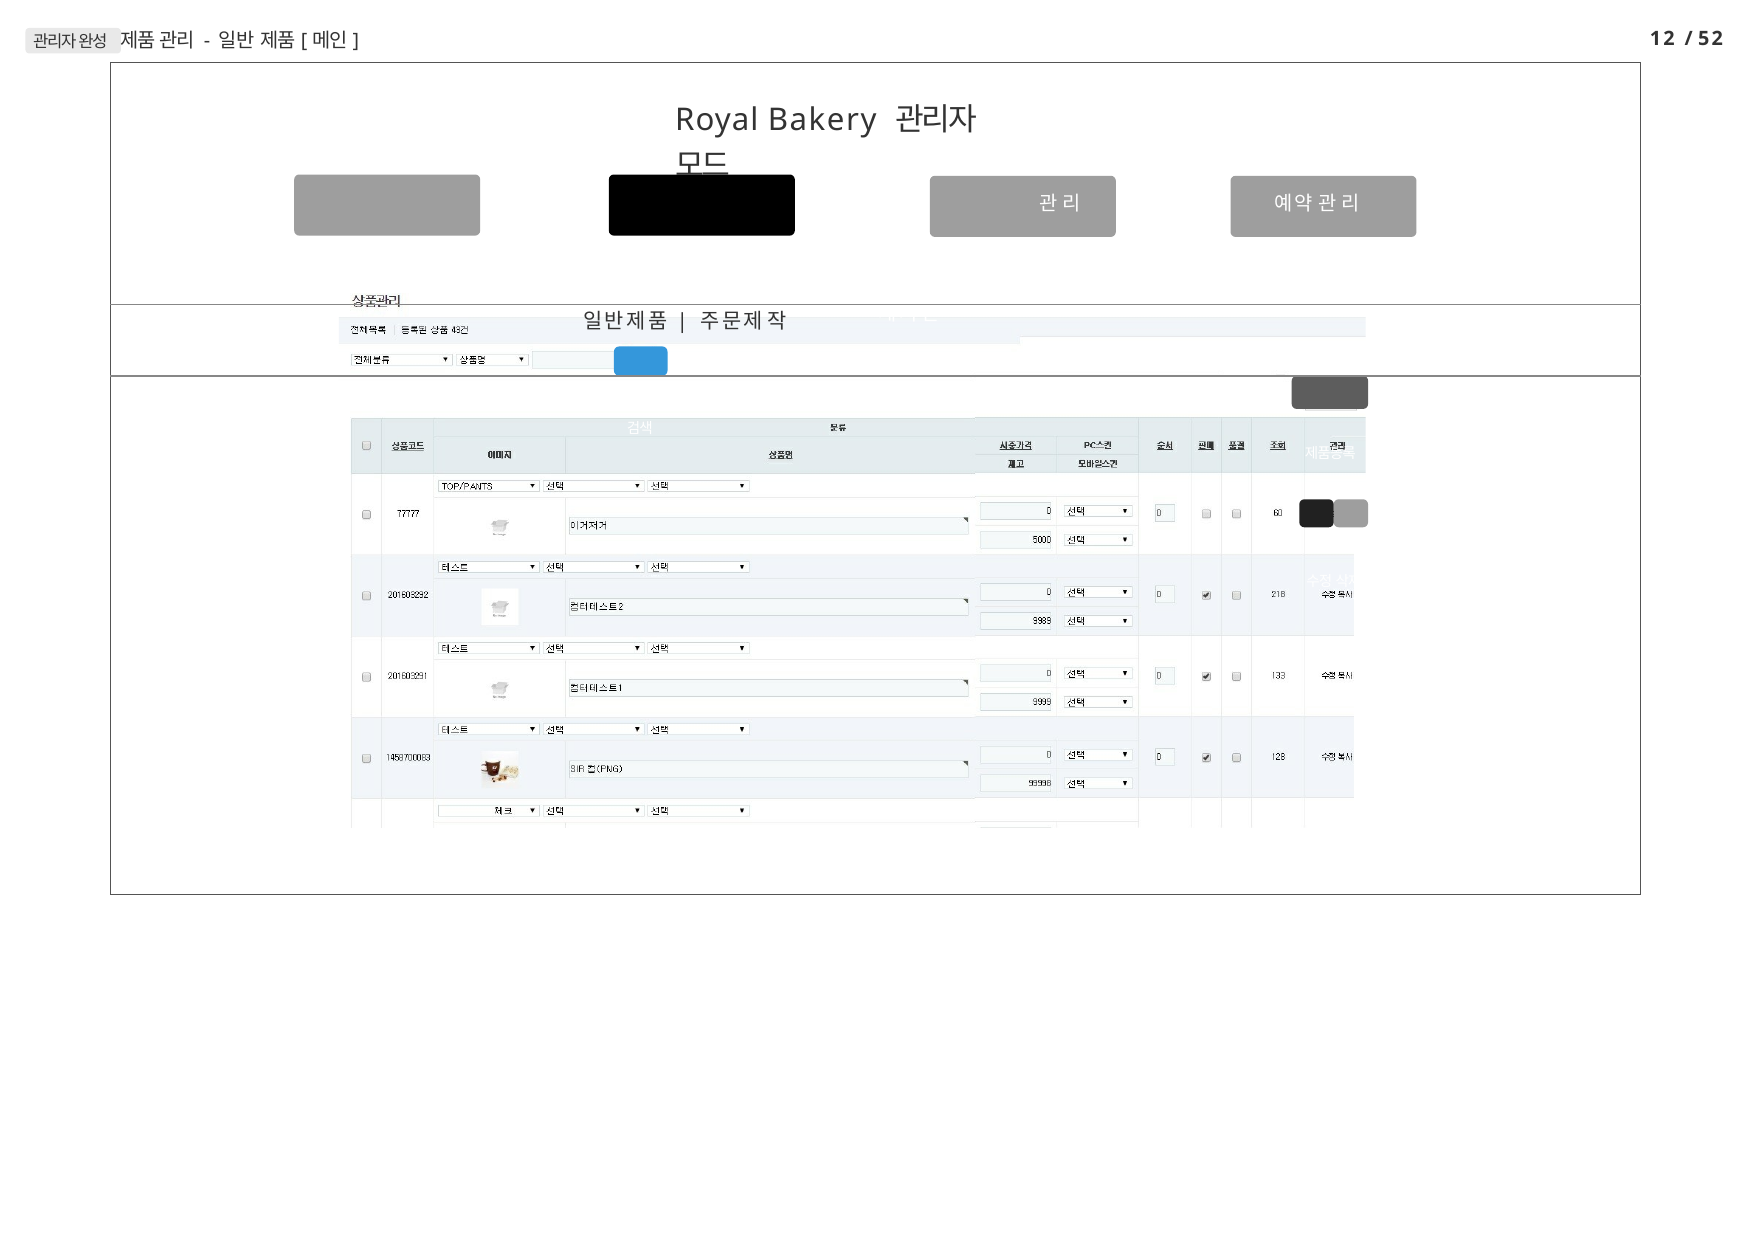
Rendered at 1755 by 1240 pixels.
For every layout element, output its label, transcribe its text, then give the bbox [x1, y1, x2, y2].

text_box 관리자 완성 제품 관리 - 일반 제품[메인] [31, 27, 366, 52]
table_header Royal Bakery 관리자 모드 회 원 관 리 제 품 관 리 게 시 판 [111, 63, 1035, 304]
table_cell [111, 518, 1035, 894]
table_header 관 리 [1035, 63, 1178, 304]
table_cell [111, 442, 1035, 518]
table_cell 검색 [111, 377, 1035, 442]
table_header 예 약 관 리 [1178, 63, 1640, 304]
table_cell 일 반 제 품 | 주 문 제 작 [111, 305, 1035, 375]
text_box 12 / 52 [1647, 25, 1731, 50]
table_cell 수정 삭제 [1035, 518, 1640, 894]
table_cell [1035, 305, 1640, 375]
table_cell [1035, 377, 1640, 442]
table_cell 제품등록 [1035, 442, 1640, 518]
